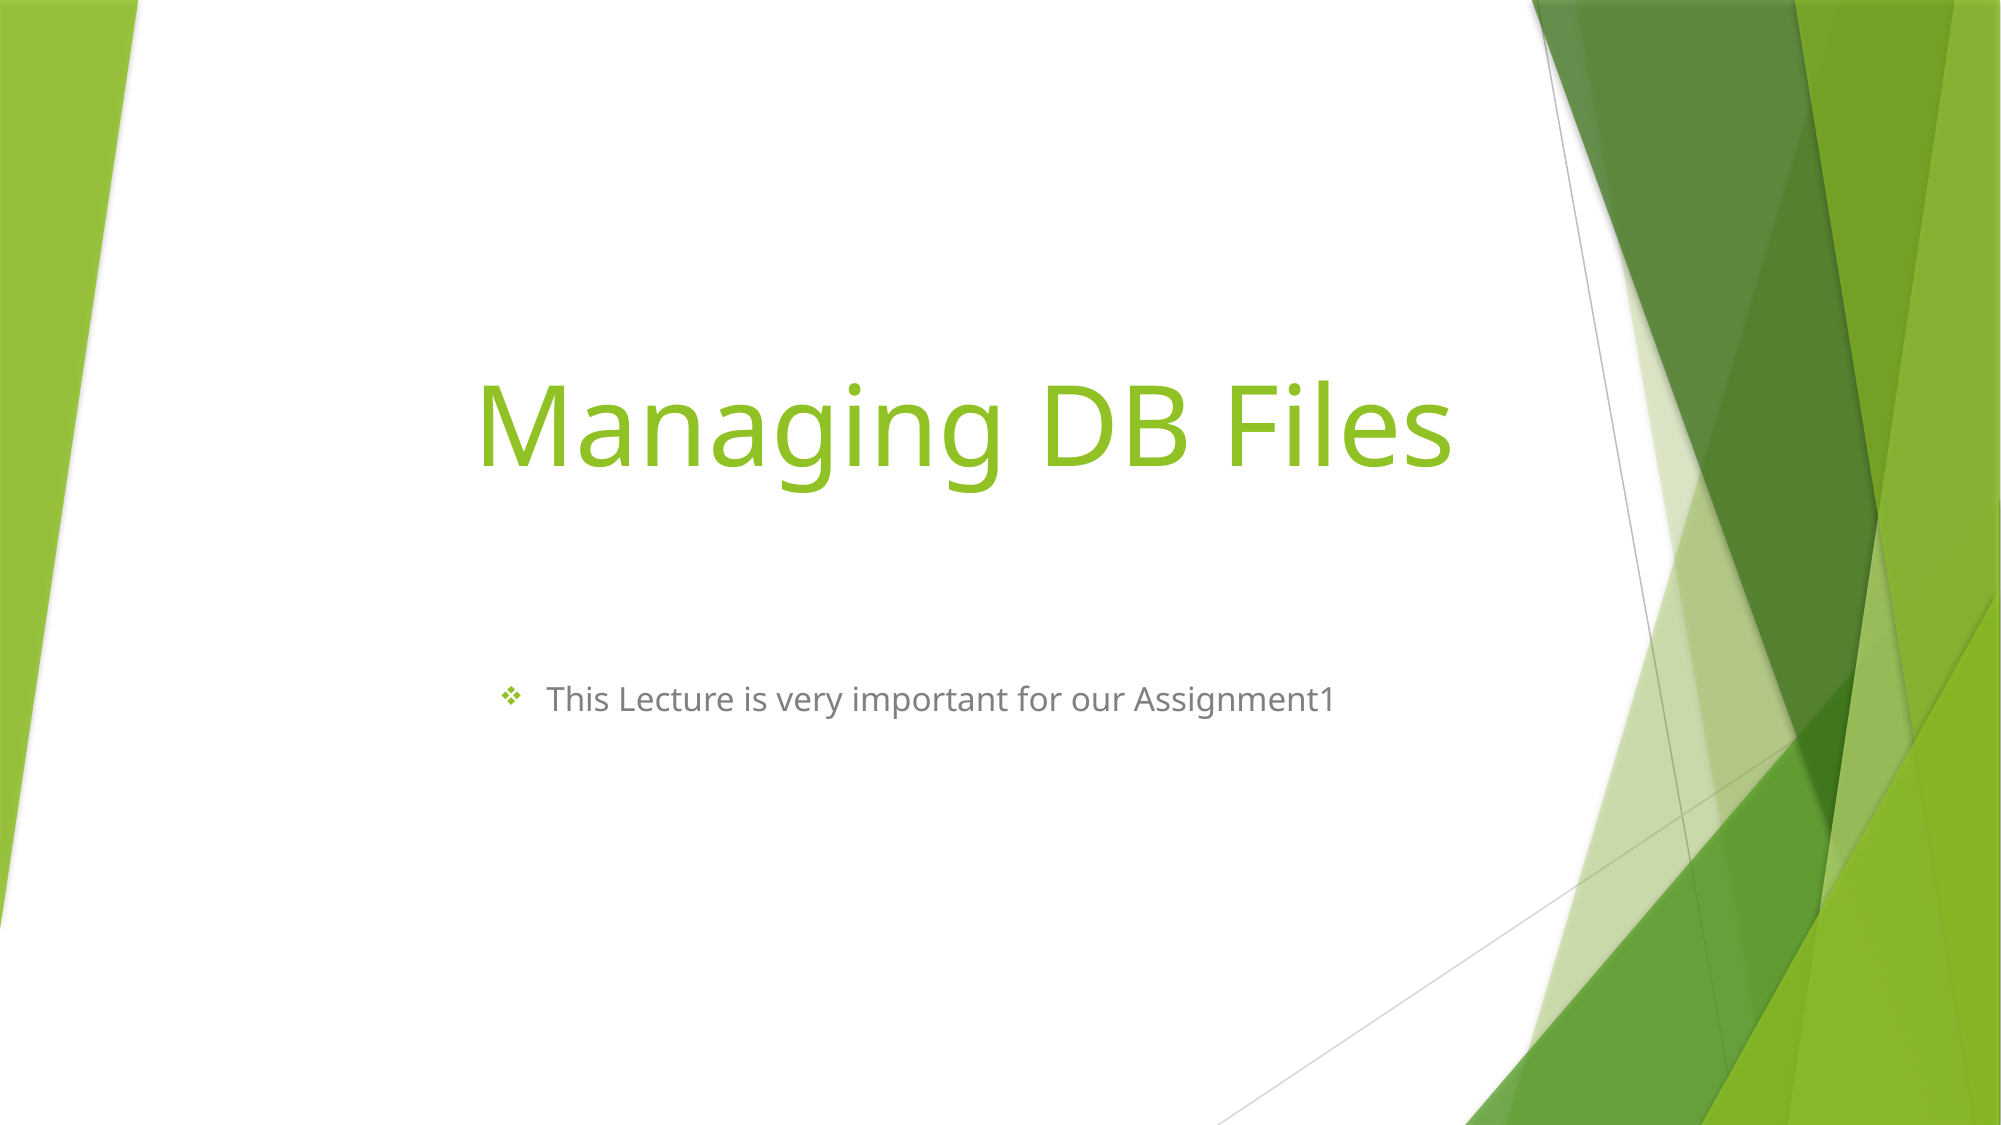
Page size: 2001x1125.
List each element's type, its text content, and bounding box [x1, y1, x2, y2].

title Managing DB Files [206, 180, 1752, 497]
subtitle This Lecture is very important for our Assignment1 [206, 671, 1632, 863]
